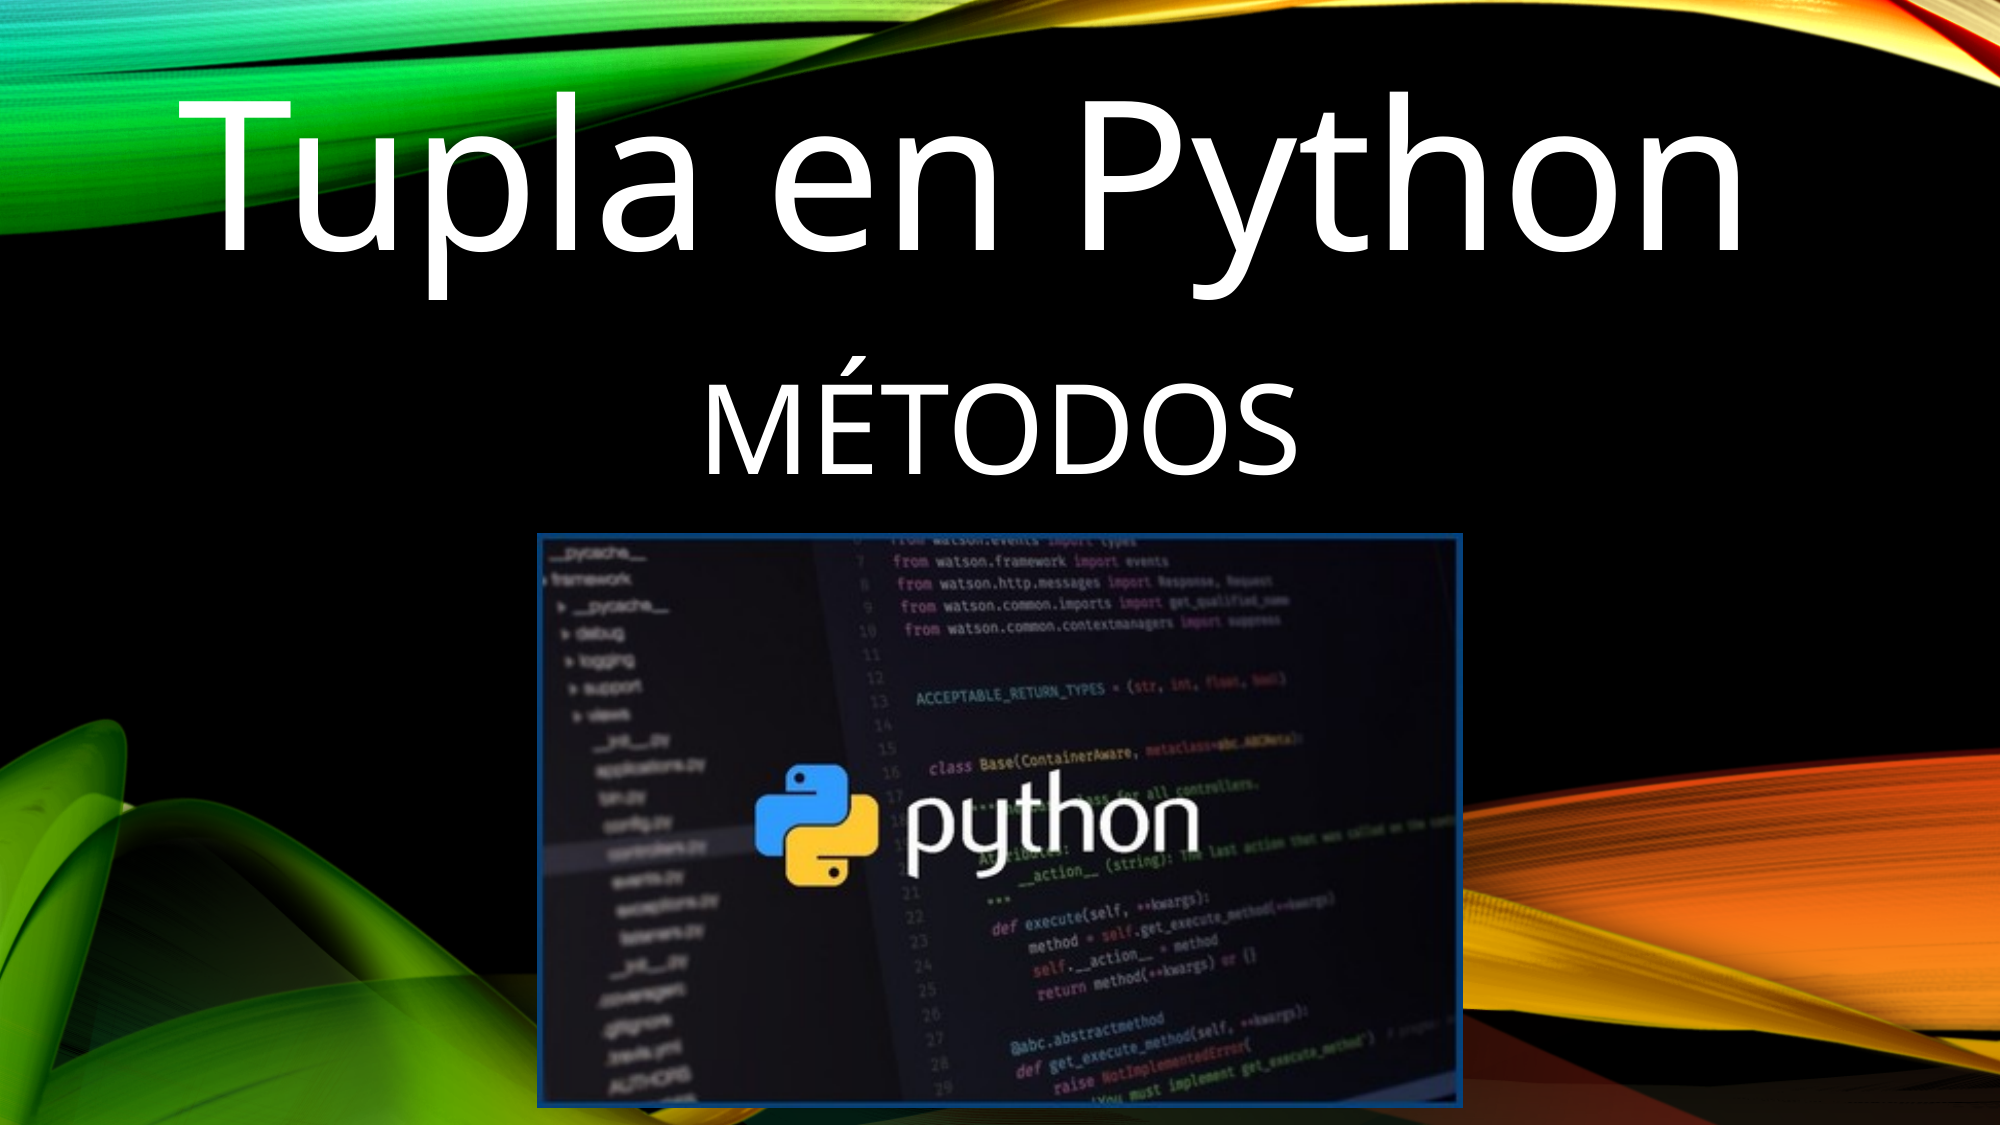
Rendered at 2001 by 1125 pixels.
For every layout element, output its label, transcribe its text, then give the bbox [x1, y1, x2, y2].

title Métodos [621, 352, 1379, 510]
picture [0, 533, 2000, 1125]
picture [0, 0, 2000, 237]
text_box Tupla en Python [99, 35, 1835, 300]
